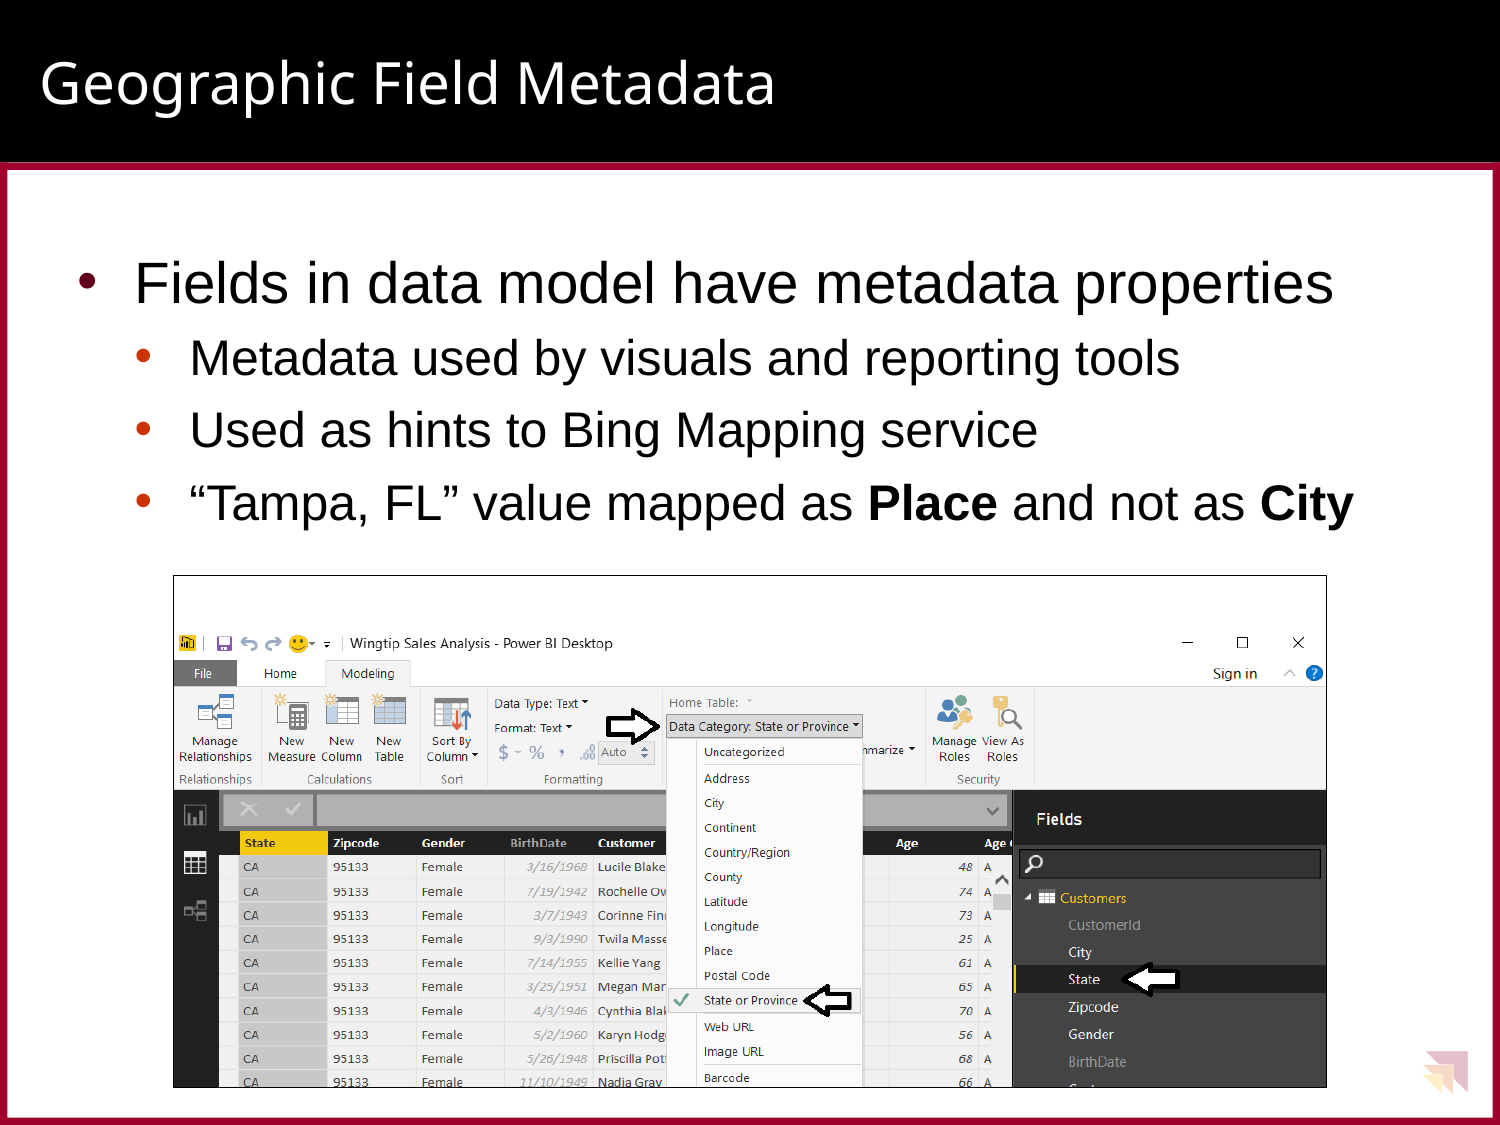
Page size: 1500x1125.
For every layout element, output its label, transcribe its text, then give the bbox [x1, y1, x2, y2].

picture [173, 574, 1327, 1088]
list Fields in data model have metadata properties Metadata used by visuals and reporting tools Used as hints to Bing Mapping service “Tampa, FL” value mapped as Place and not as City [62, 237, 1438, 1088]
title Geographic Field Metadata [24, 12, 1438, 150]
